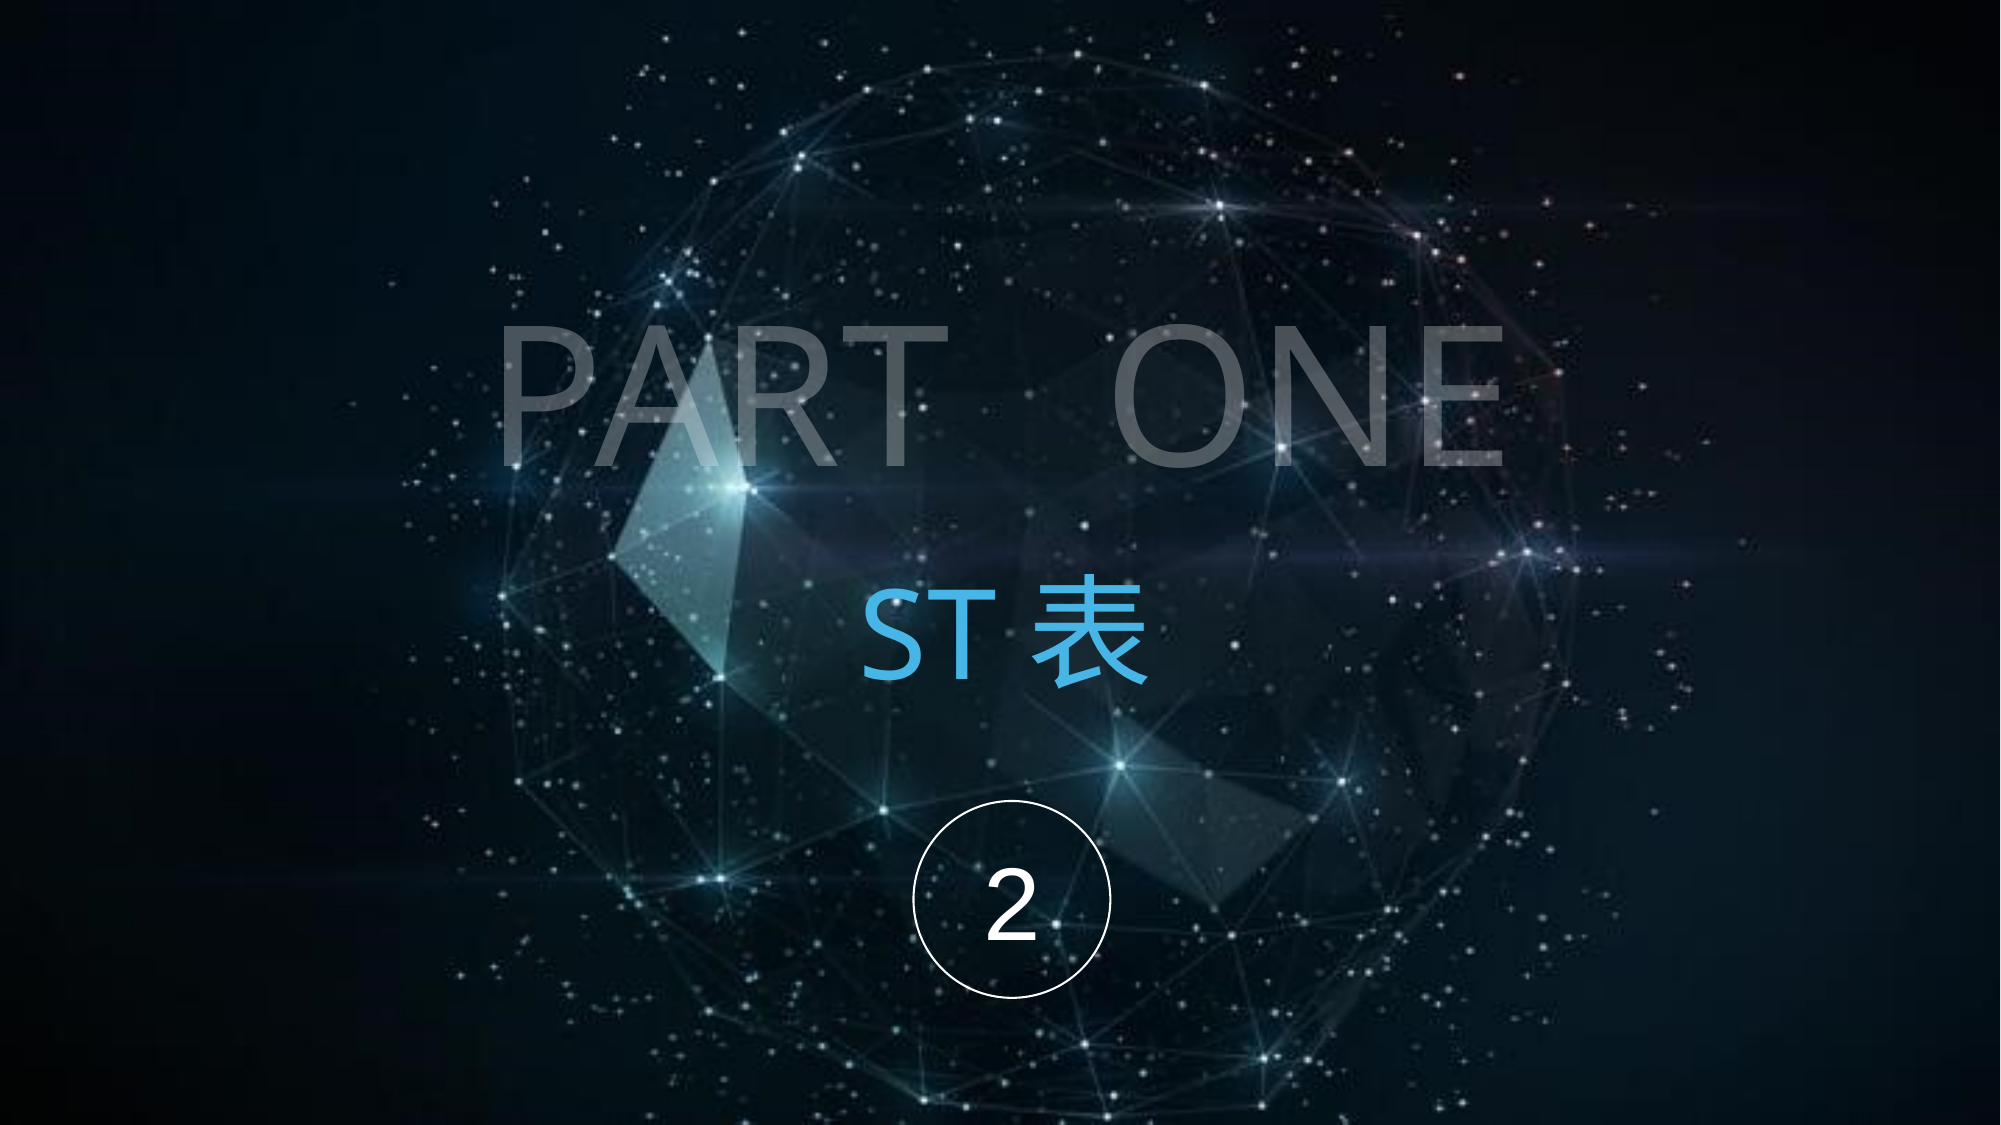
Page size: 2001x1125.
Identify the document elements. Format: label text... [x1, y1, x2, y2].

picture [0, 0, 2001, 1125]
text_box PART ONE [471, 263, 1544, 526]
list ST表 [469, 526, 1542, 752]
text_box 2 [912, 799, 1112, 999]
